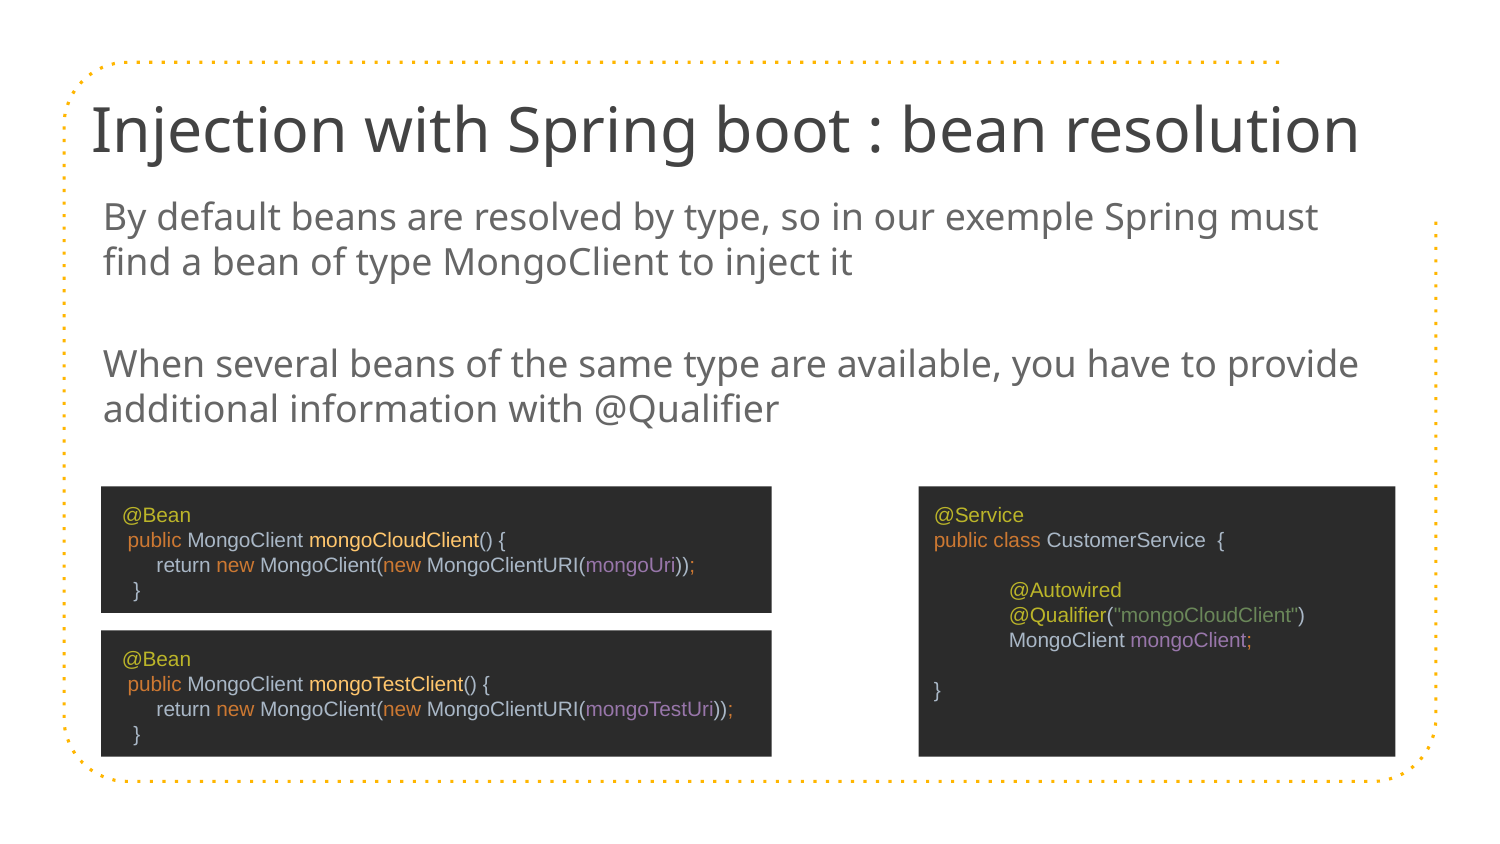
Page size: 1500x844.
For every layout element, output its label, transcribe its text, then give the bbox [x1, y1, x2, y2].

title Injection with Spring boot : bean resolution [76, 74, 1456, 216]
text_box @Service public class CustomerService { @Autowired @Qualifier("mongoCloudClient") MongoClient mongoClient; } [918, 486, 1396, 757]
text_box @Bean public MongoClient mongoCloudClient() { return new MongoClient(new MongoClientURI(mongoUri)); } [101, 486, 772, 613]
list By default beans are resolved by type, so in our exemple Spring must find a bean of type MongoClient to inject it When several beans of the same type are available, you have to provide additional information with @Qualifier [87, 177, 1406, 678]
text_box @Bean public MongoClient mongoTestClient() { return new MongoClient(new MongoClientURI(mongoTestUri)); } [101, 630, 772, 757]
